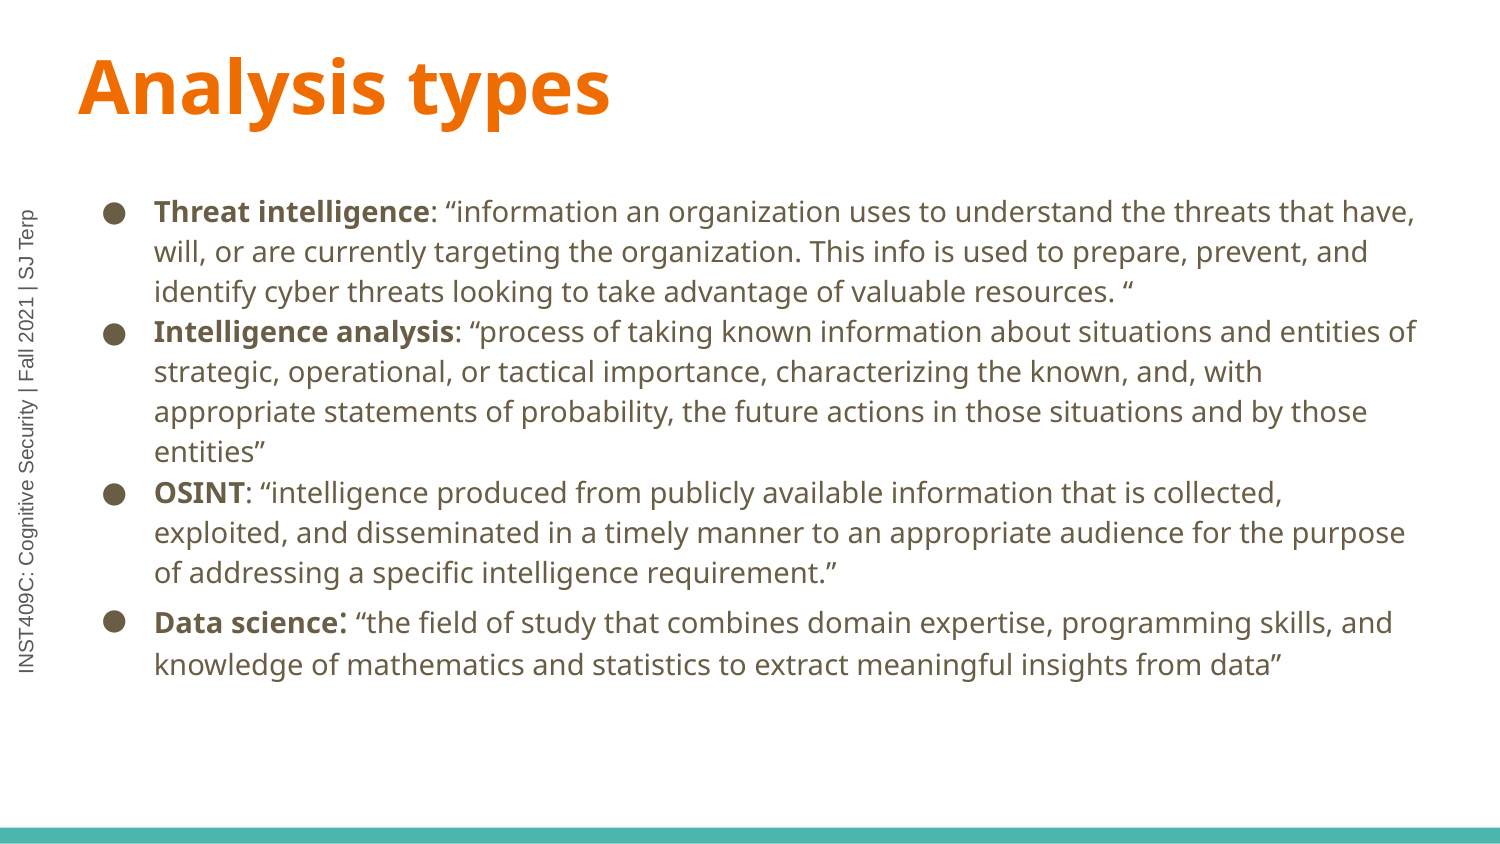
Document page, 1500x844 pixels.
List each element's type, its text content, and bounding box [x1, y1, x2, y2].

title Analysis types [63, 31, 1437, 145]
list Threat intelligence: “information an organization uses to understand the threats that have, will, or are currently targeting the organization. This info is used to prepare, prevent, and identify cyber threats looking to take advantage of valuable resources. “ Intelligence analysis: “process of taking known information about situations and entities of strategic, operational, or tactical importance, characterizing the known, and, with appropriate statements of probability, the future actions in those situations and by those entities” OSINT: “intelligence produced from publicly available information that is collected, exploited, and disseminated in a timely manner to an appropriate audience for the purpose of addressing a specific intelligence requirement.” Data science: “the field of study that combines domain expertise, programming skills, and knowledge of mathematics and statistics to extract meaningful insights from data” [63, 172, 1437, 748]
